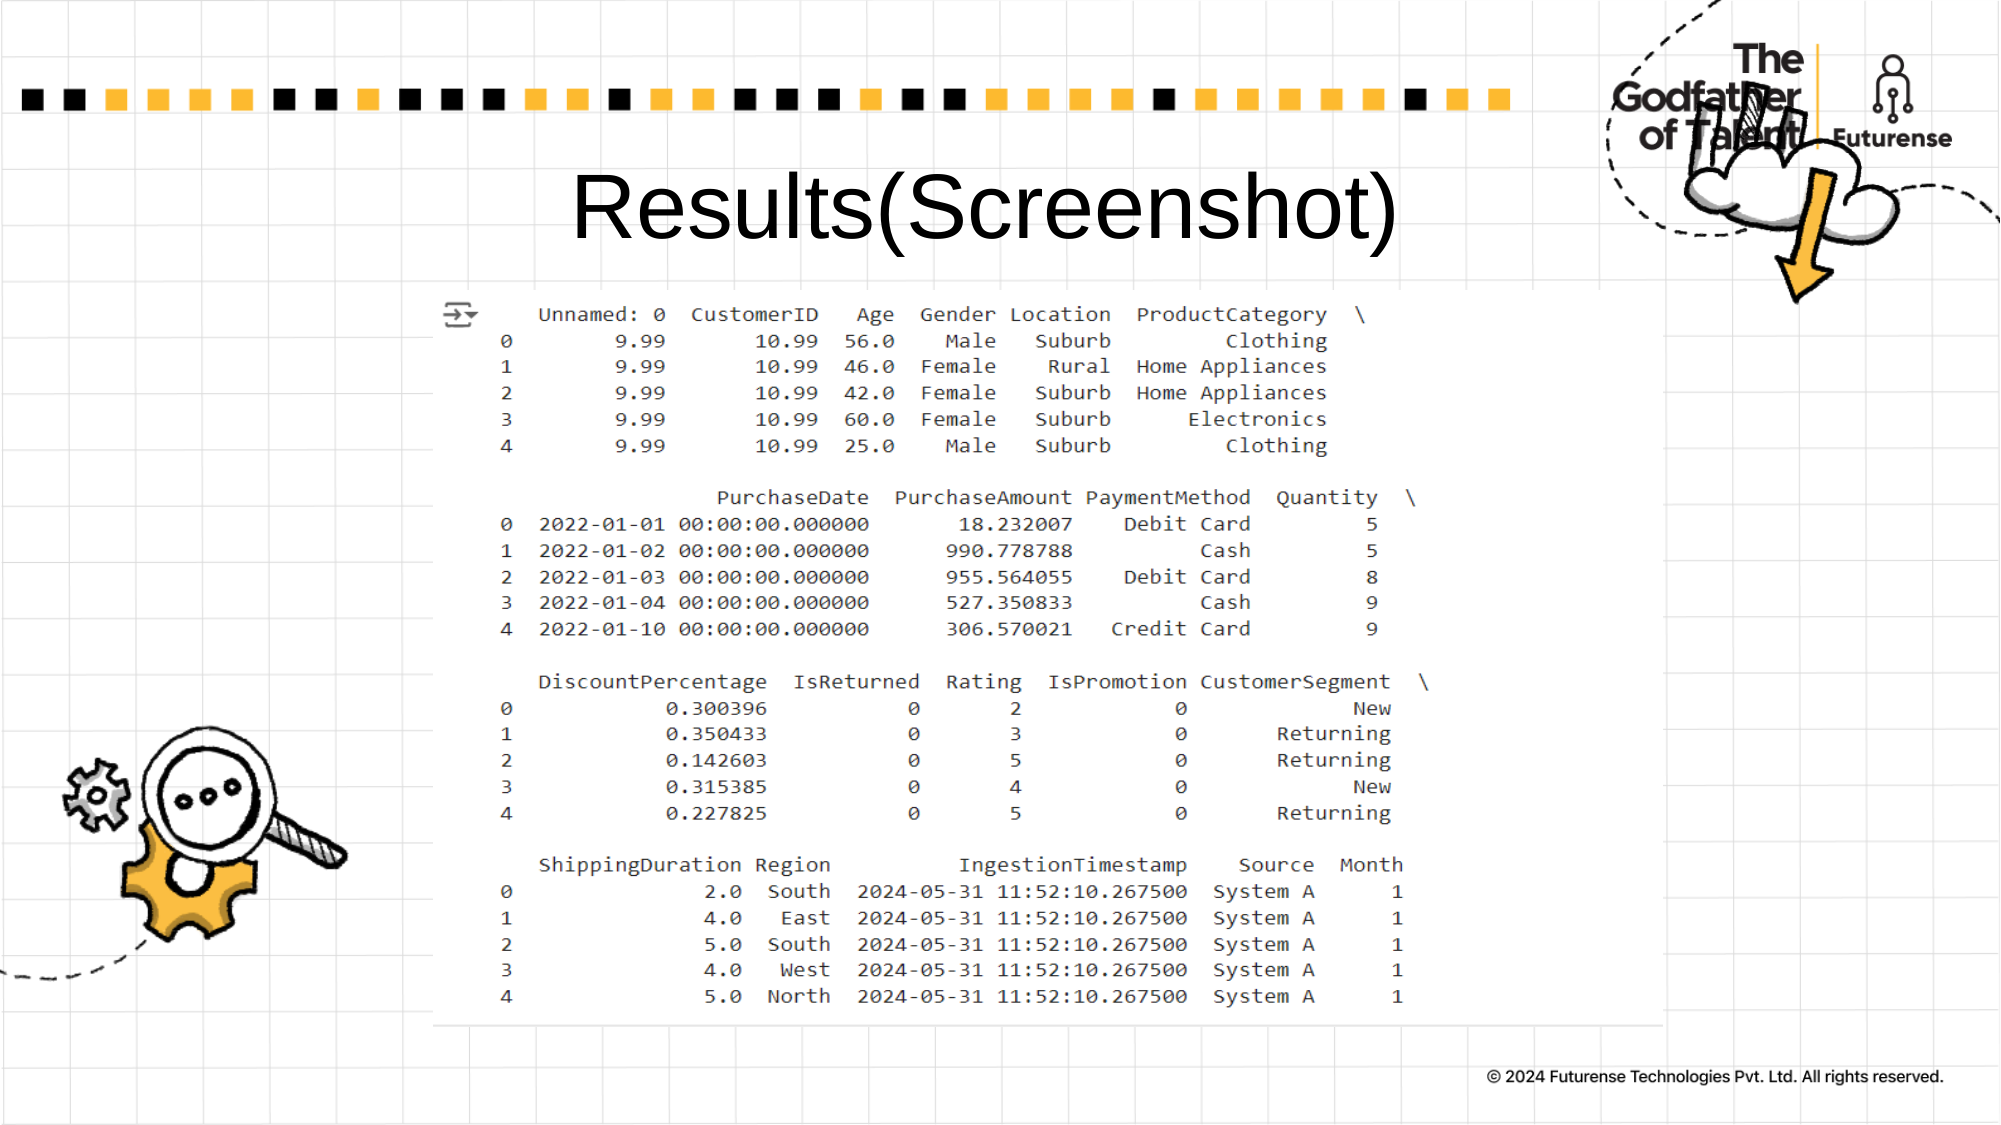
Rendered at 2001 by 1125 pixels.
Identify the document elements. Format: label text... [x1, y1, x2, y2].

picture [0, 0, 2001, 1125]
title Results(Screenshot) [554, 99, 1790, 318]
